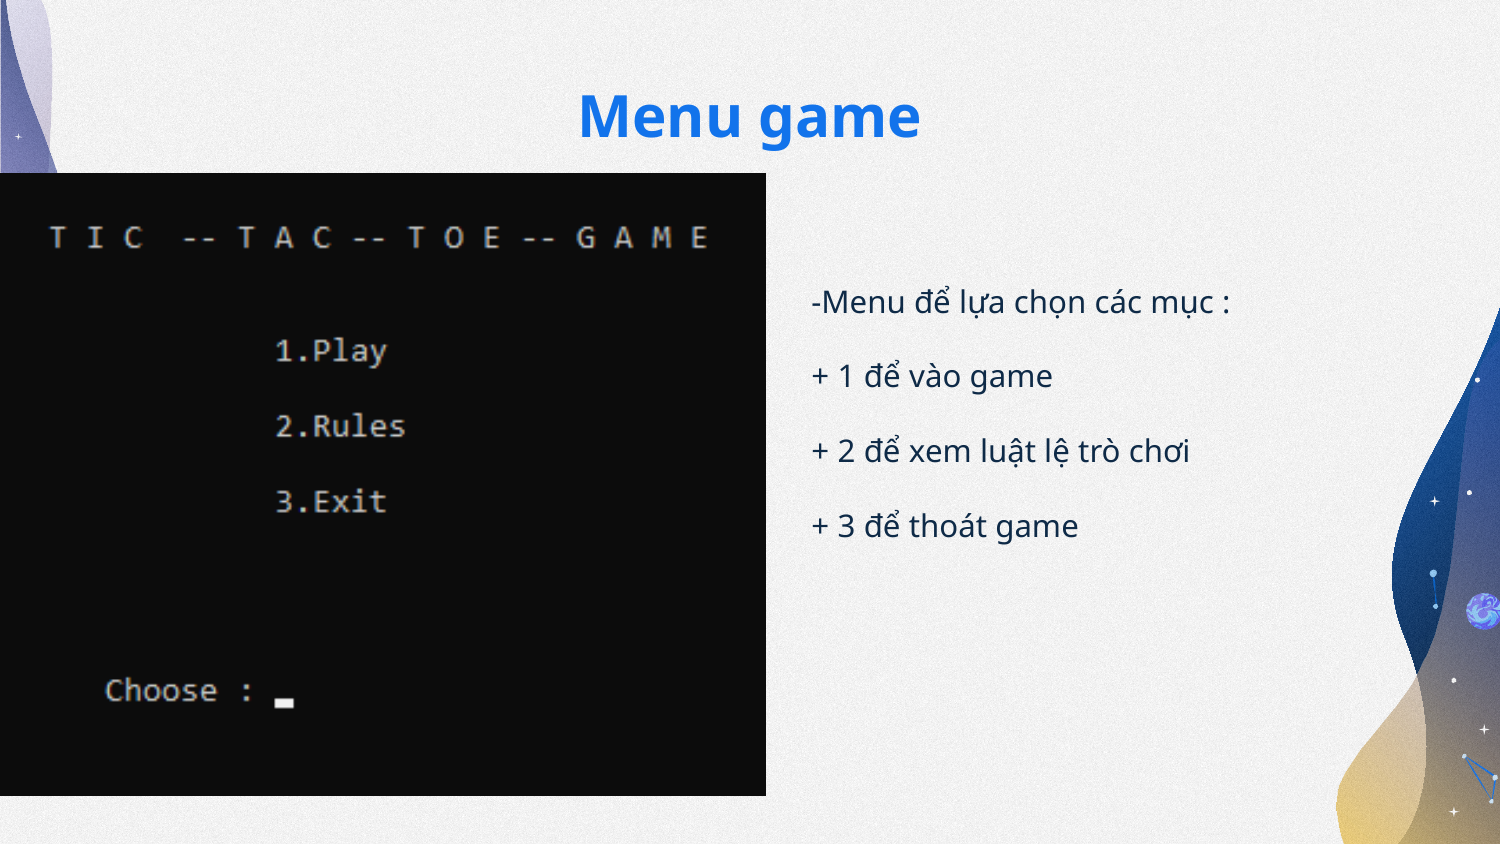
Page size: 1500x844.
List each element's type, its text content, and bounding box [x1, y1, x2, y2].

picture [0, 173, 766, 796]
subtitle -Menu để lựa chọn các mục : + 1 để vào game + 2 để xem luật lệ trò chơi + 3 để thoát game [796, 266, 1462, 633]
title Menu game [227, 64, 1273, 154]
